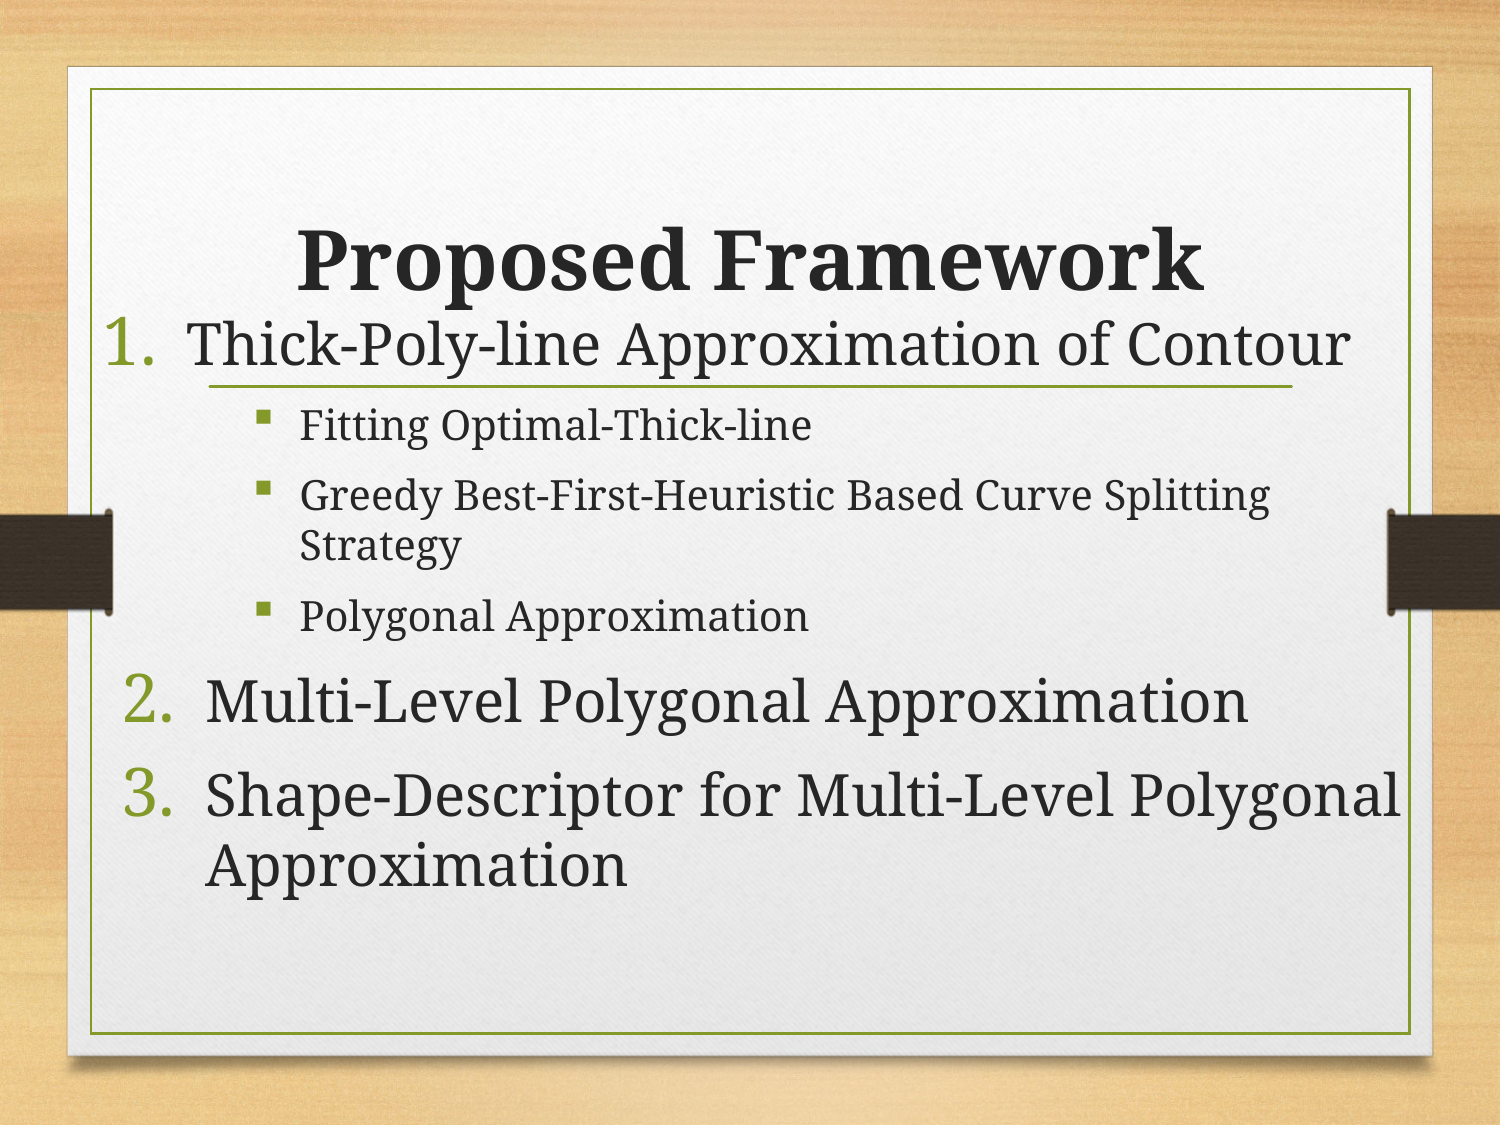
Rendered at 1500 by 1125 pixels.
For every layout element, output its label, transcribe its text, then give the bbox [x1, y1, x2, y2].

picture [0, 0, 1500, 1125]
list Thick-Poly-line Approximation of Contour Fitting Optimal-Thick-line Greedy Best-First-Heuristic Based Curve Splitting Strategy Polygonal Approximation Multi-Level Polygonal Approximation Shape-Descriptor for Multi-Level Polygonal Approximation [87, 299, 1438, 1043]
title Proposed Framework [193, 150, 1309, 299]
